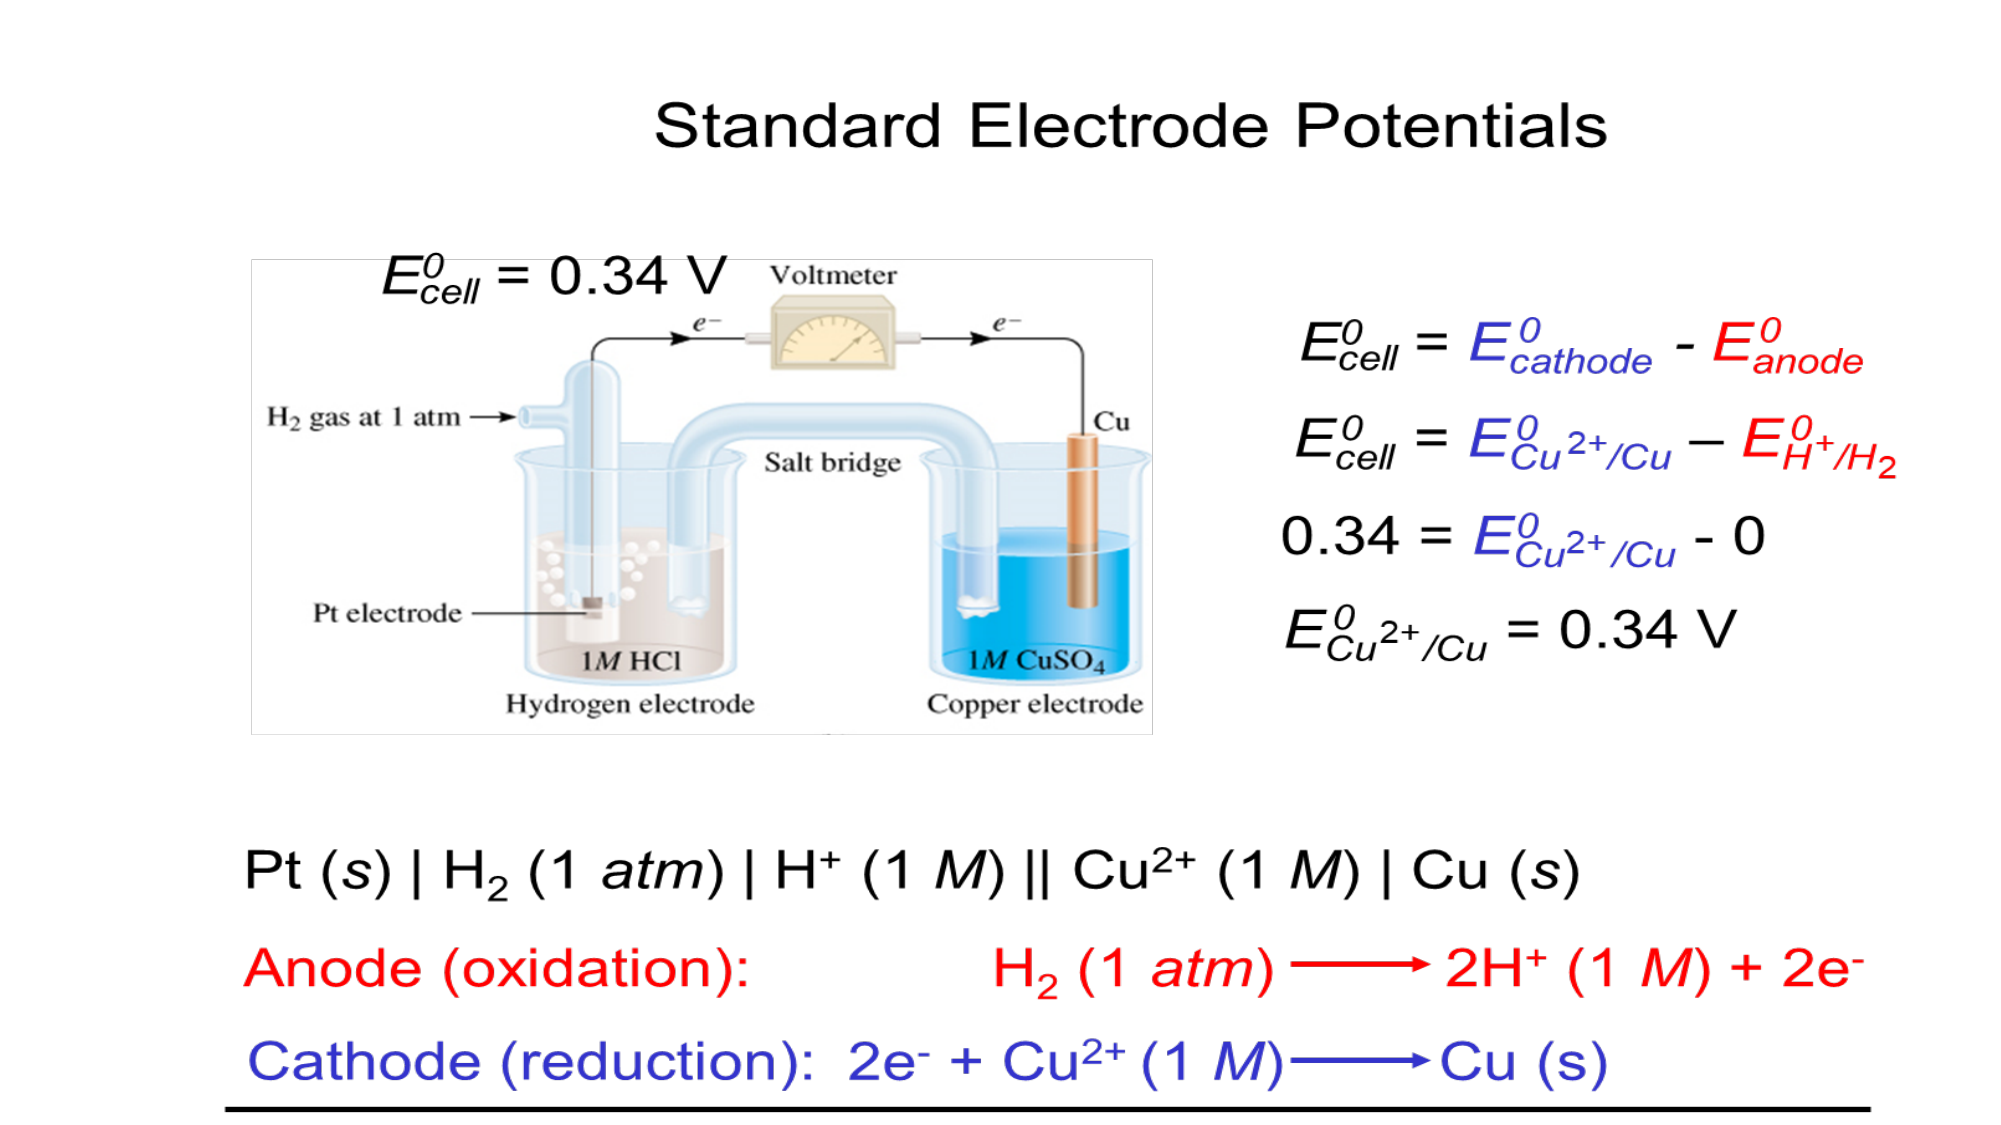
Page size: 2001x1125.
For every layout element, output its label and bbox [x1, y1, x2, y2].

picture [206, 67, 1920, 1125]
